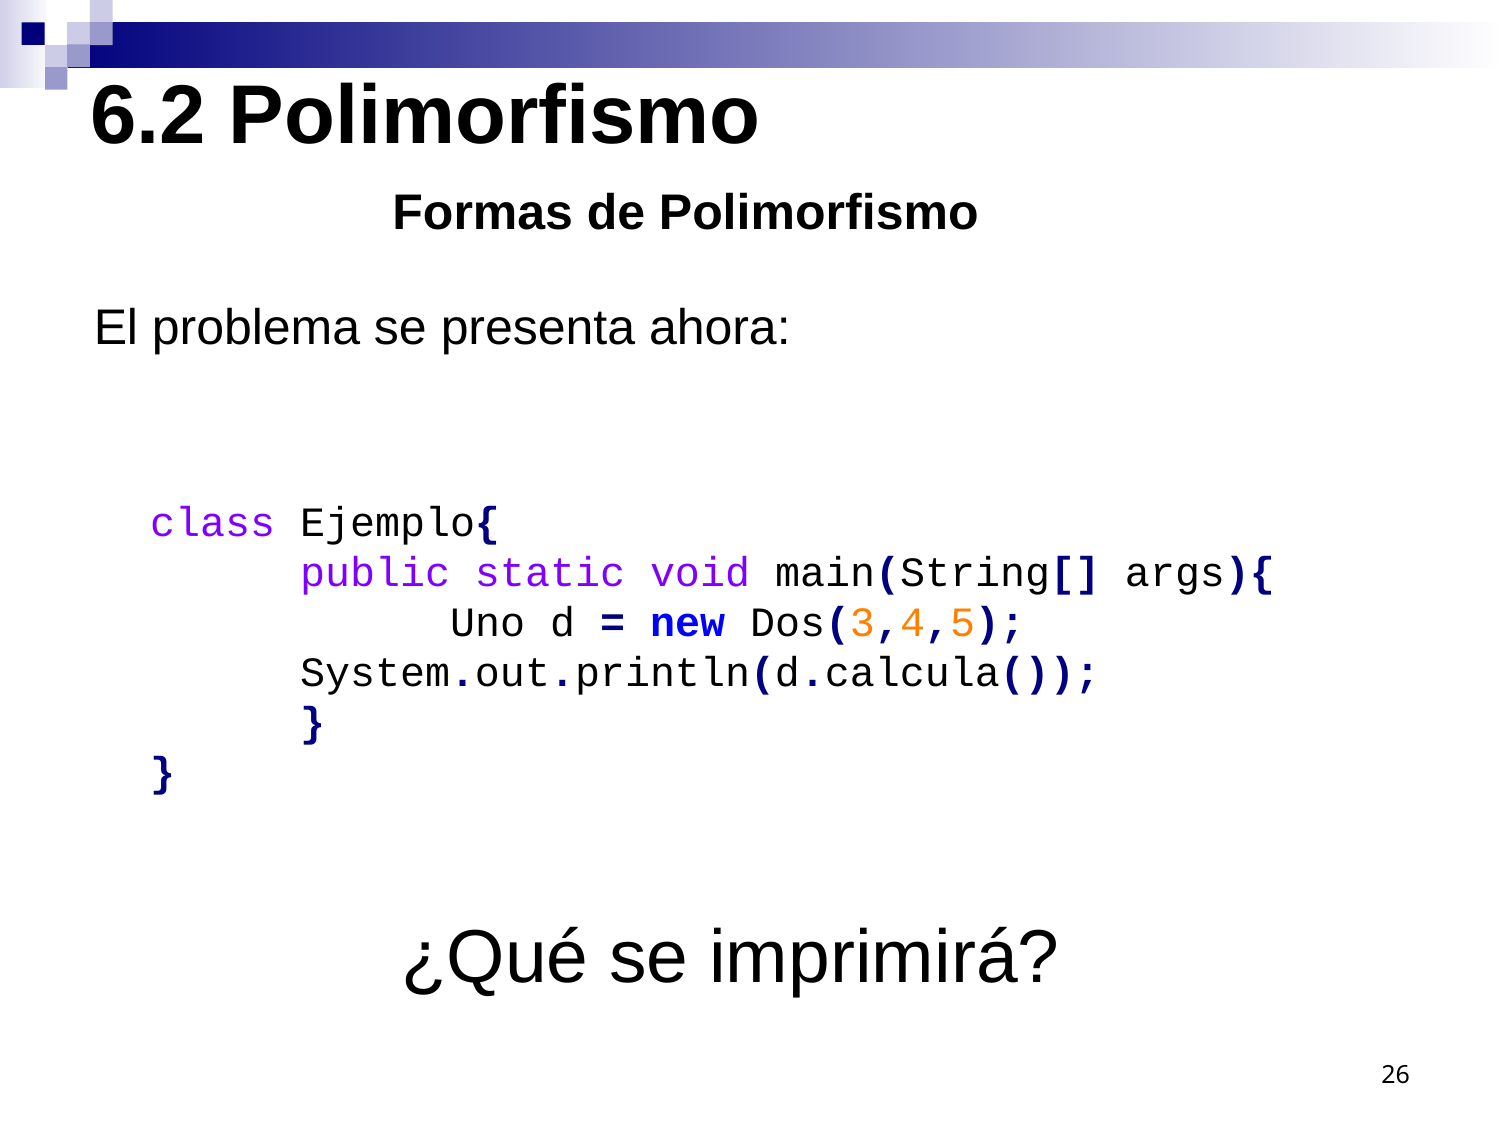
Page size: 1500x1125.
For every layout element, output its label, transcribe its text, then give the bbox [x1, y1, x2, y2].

text_box 6.2 Polimorfismo [74, 0, 1425, 223]
text_box ¿Qué se imprimirá? [386, 899, 1076, 1005]
text_box Formas de Polimorfismo [377, 172, 995, 247]
text_box class Ejemplo{ public static void main(String[] args){ Uno d = new Dos(3,4,5); System.out.println(d.calcula()); } } [135, 487, 1486, 803]
slide_number 26 [1074, 1024, 1426, 1101]
text_box El problema se presenta ahora: [79, 287, 807, 363]
